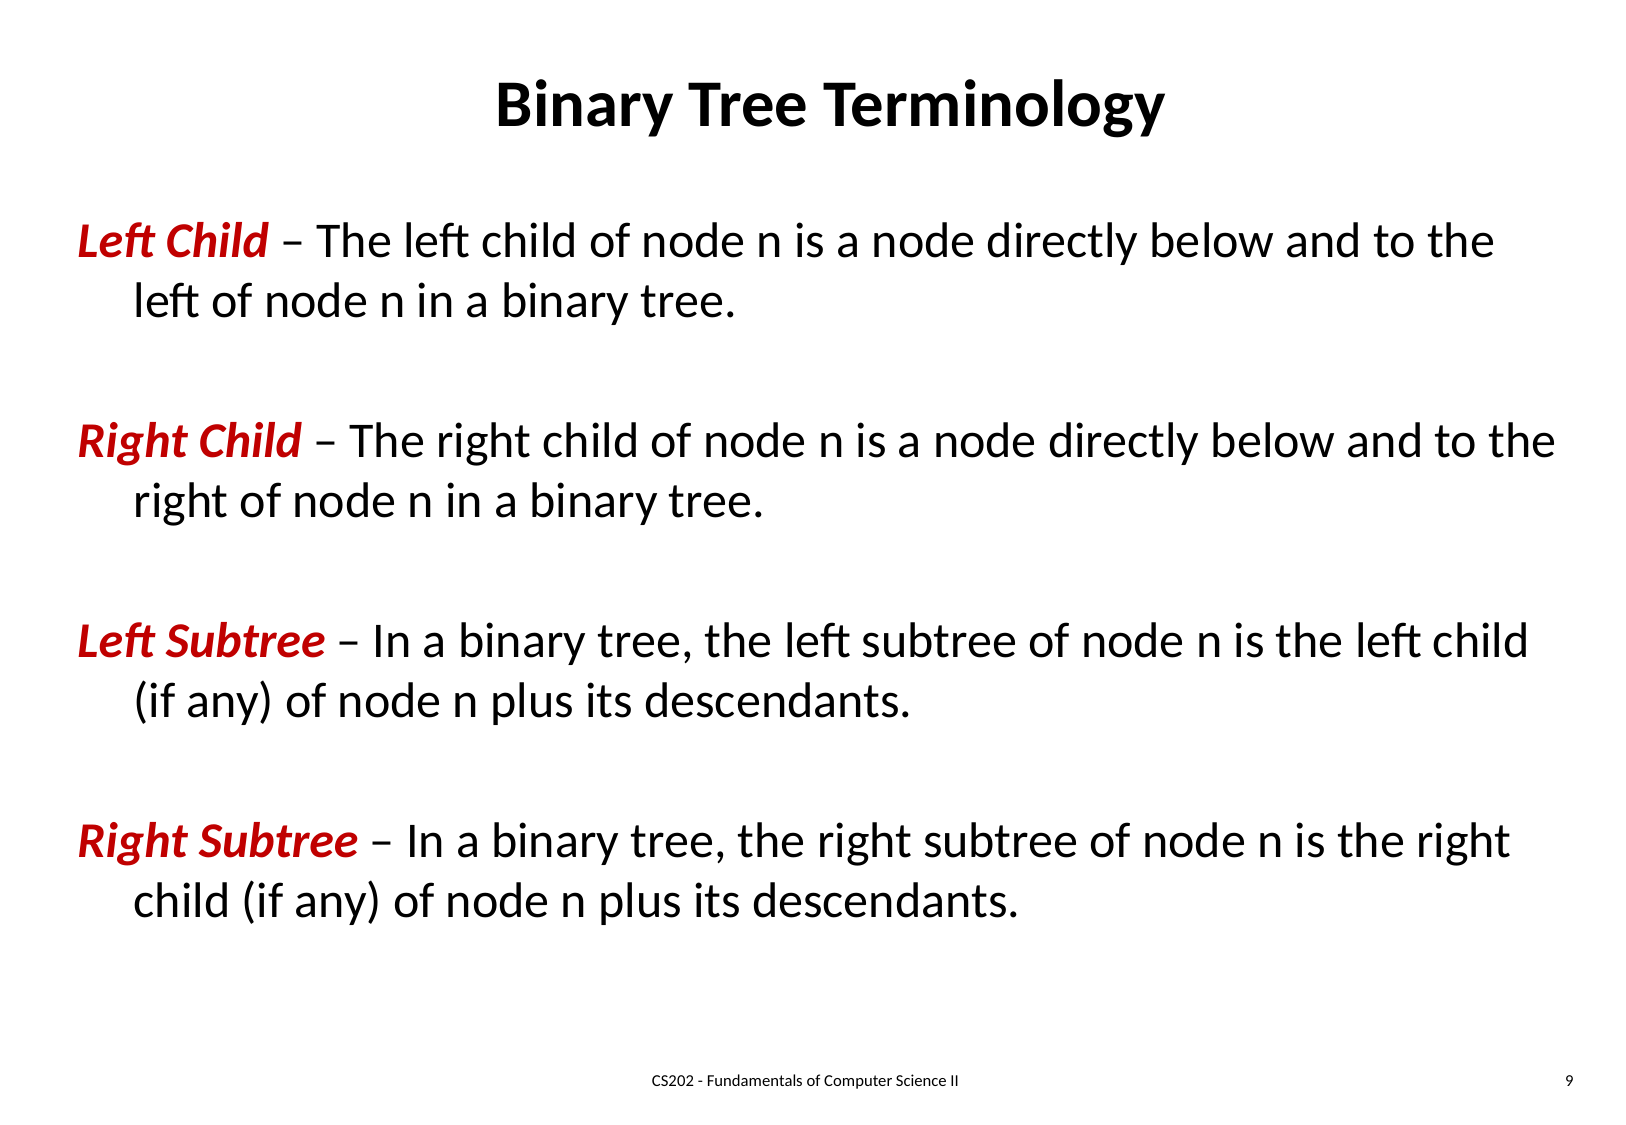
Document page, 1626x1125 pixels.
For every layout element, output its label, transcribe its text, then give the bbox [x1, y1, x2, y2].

footer CS202 - Fundamentals of Computer Science II [501, 1062, 1111, 1100]
title Binary Tree Terminology [62, 24, 1600, 175]
list Left Child – The left child of node n is a node directly below and to the left of node n in a binary tree. Right Child – The right child of node n is a node directly below and to the right of node n in a binary tree. Left Subtree – In a binary tree, the left subtree of node n is the left child (if any) of node n plus its descendants. Right Subtree – In a binary tree, the right subtree of node n is the right child (if any) of node n plus its descendants. [62, 200, 1588, 1038]
slide_number 9 [1250, 1062, 1589, 1100]
